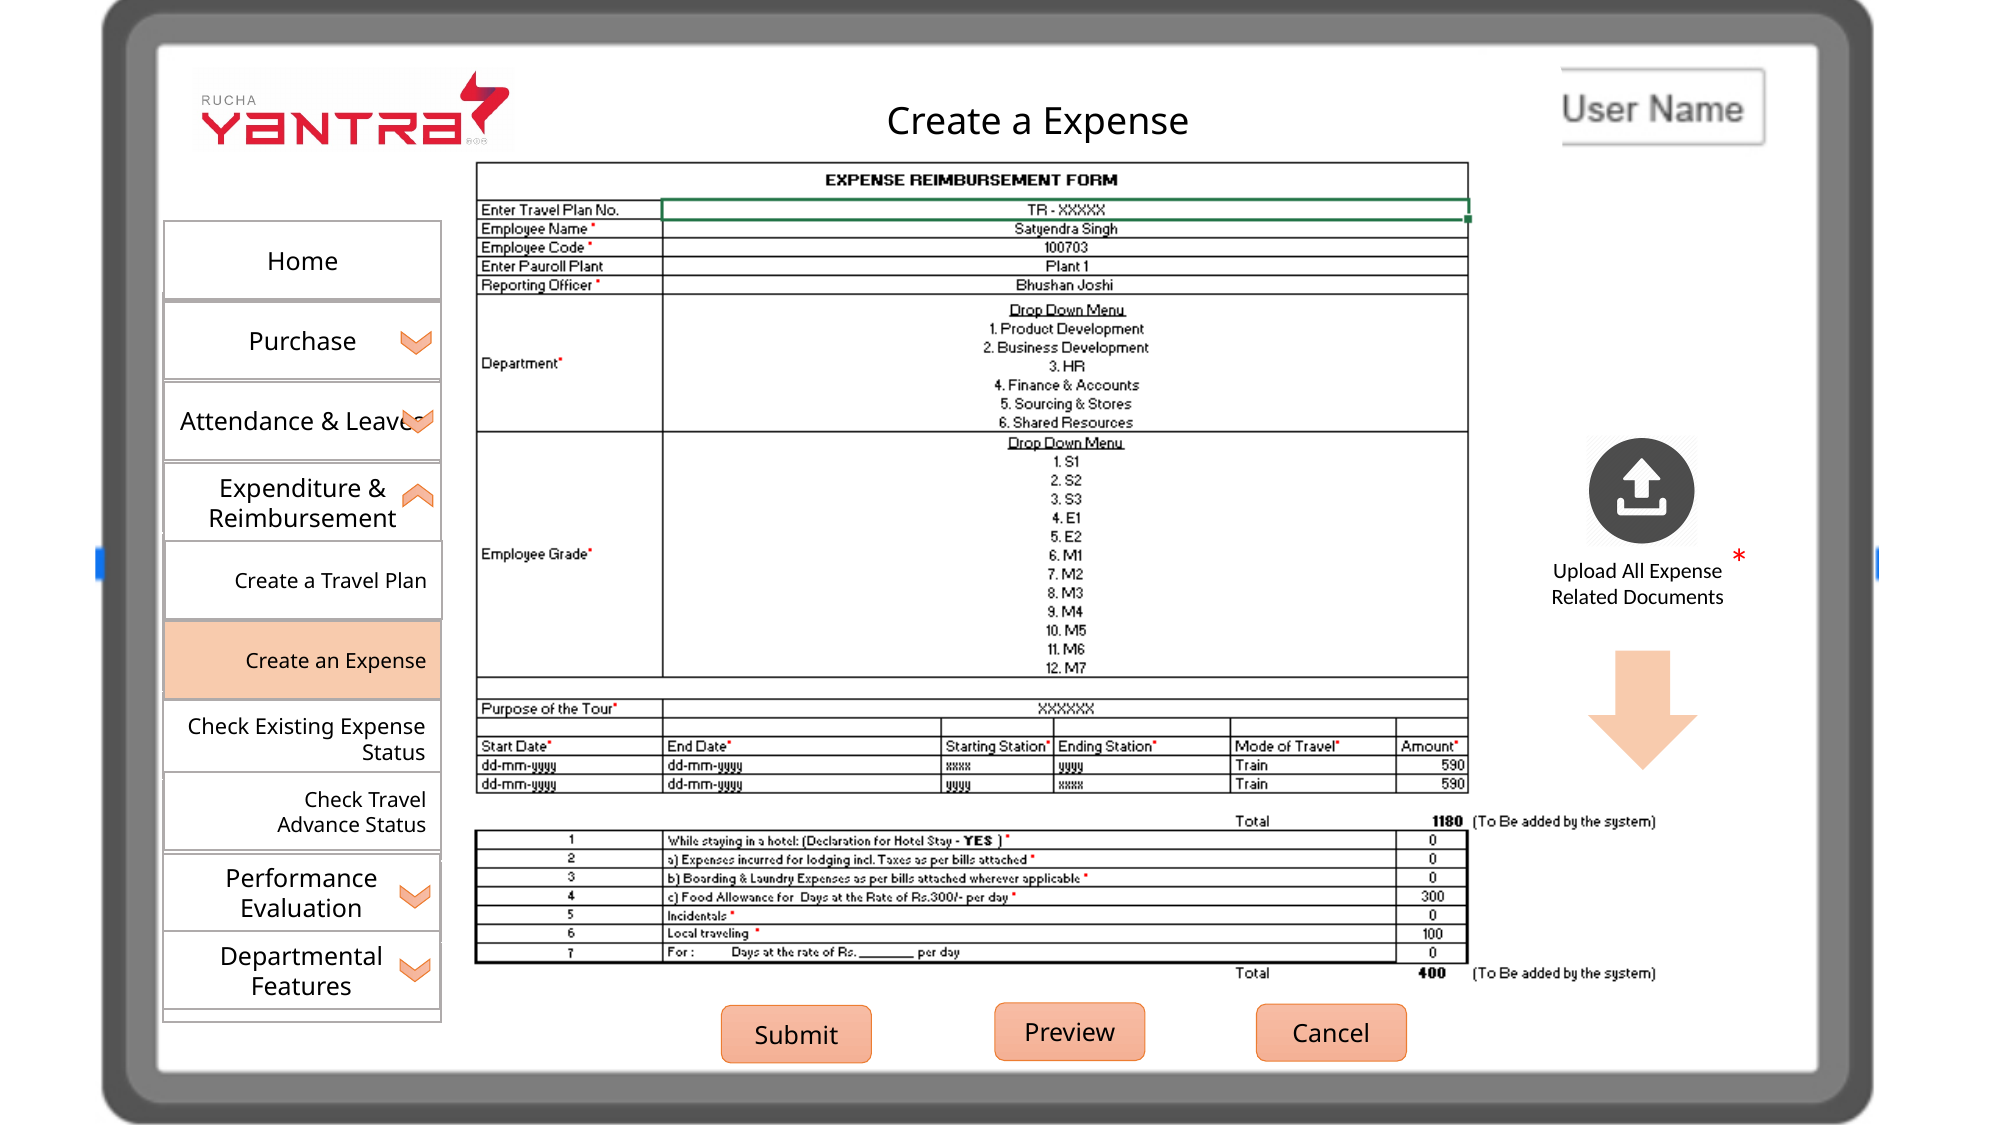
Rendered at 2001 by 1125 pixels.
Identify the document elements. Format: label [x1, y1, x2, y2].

text_box [162, 221, 442, 1009]
picture [95, 0, 1879, 1125]
text_box [1506, 434, 1777, 770]
